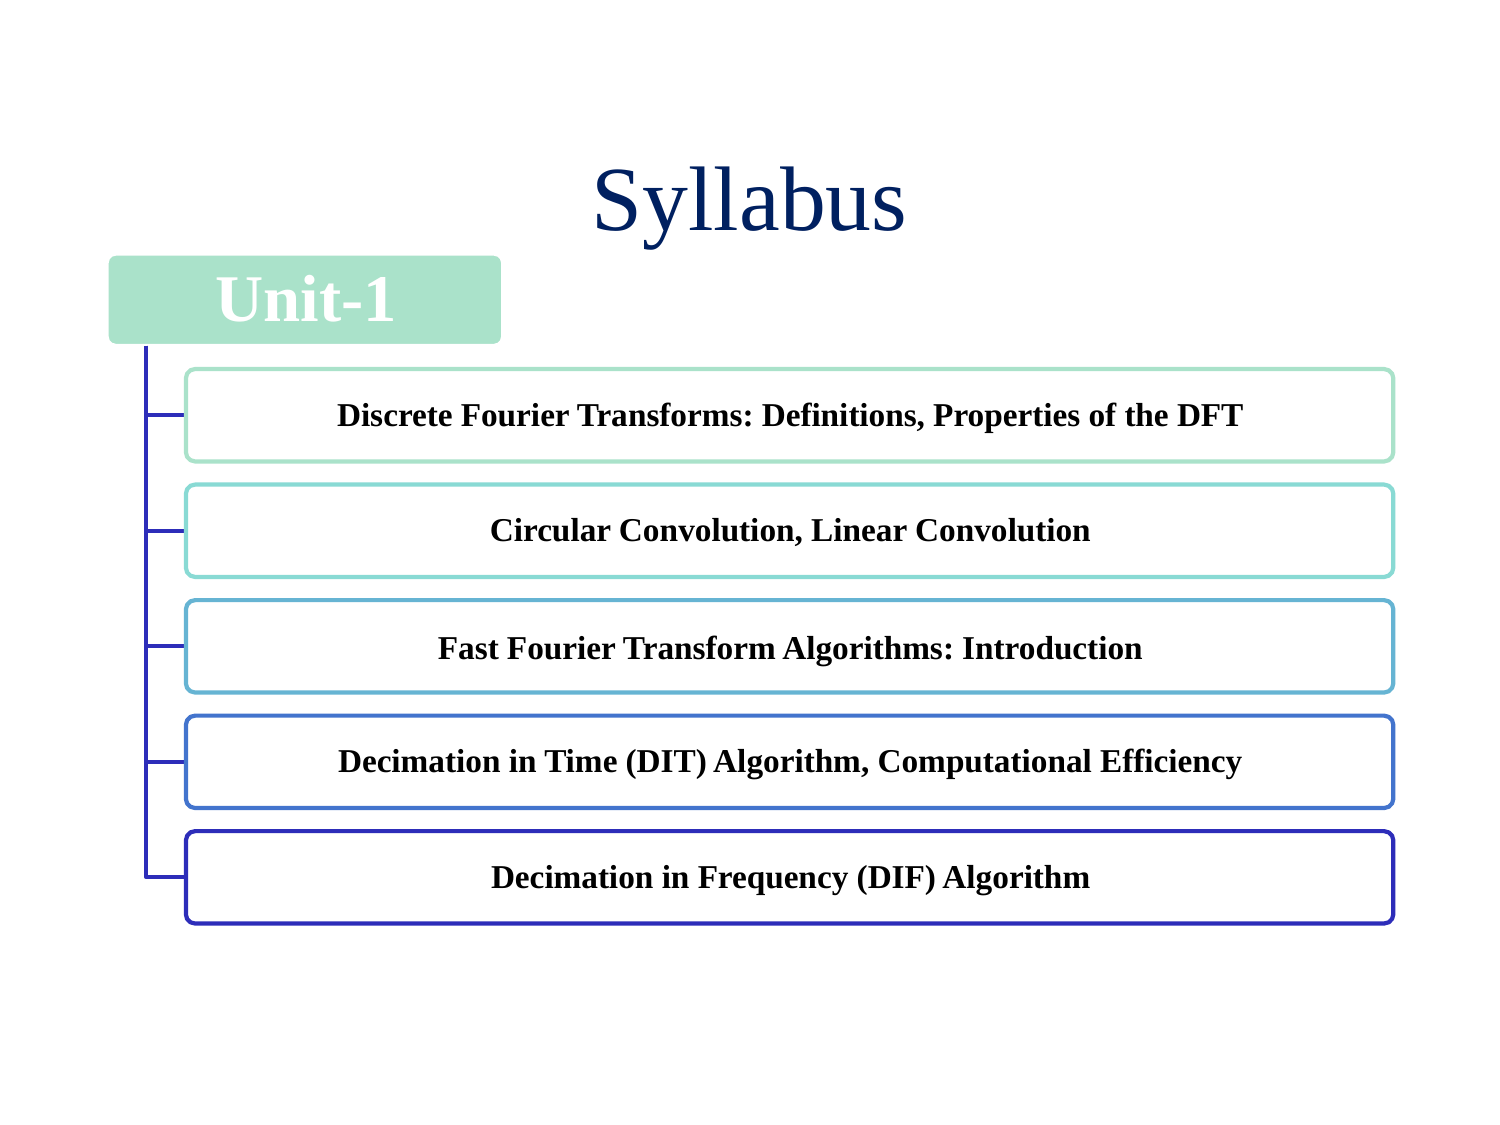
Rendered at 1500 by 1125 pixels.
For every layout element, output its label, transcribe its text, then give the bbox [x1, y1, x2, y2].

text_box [105, 237, 1394, 940]
title Syllabus [112, 99, 1388, 235]
